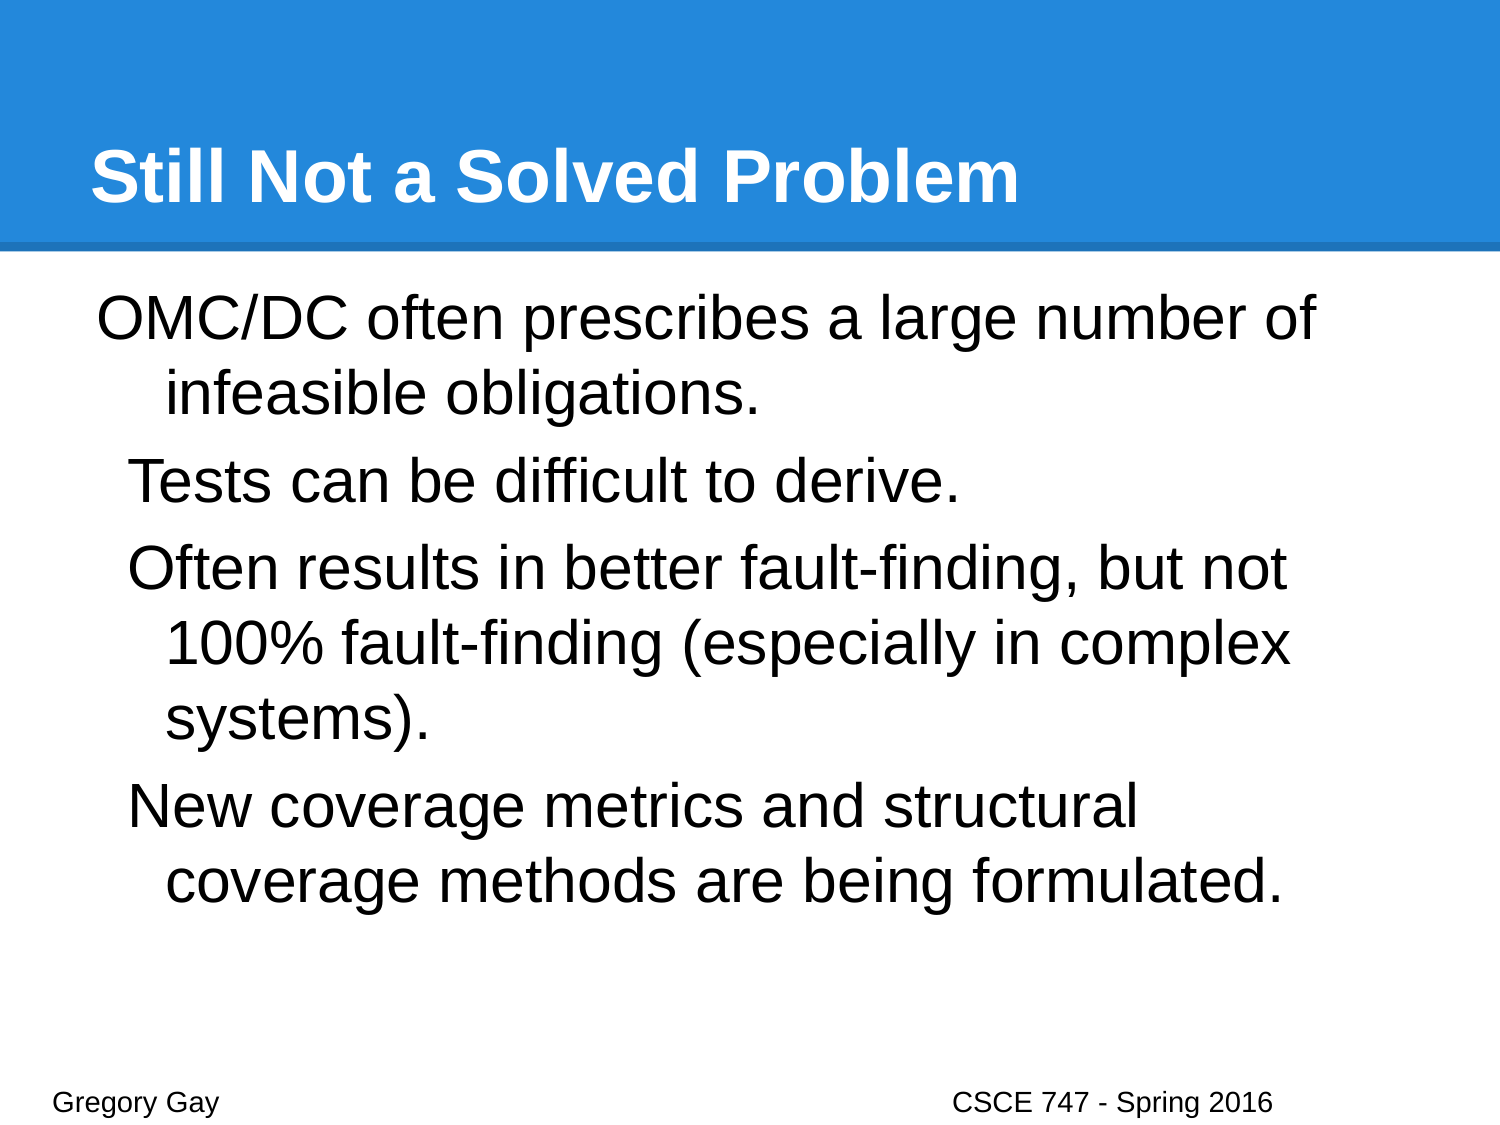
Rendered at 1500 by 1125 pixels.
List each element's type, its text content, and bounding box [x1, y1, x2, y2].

list OMC/DC often prescribes a large number of infeasible obligations. Tests can be difficult to derive. Often results in better fault-finding, but not 100% fault-finding (especially in complex systems). New coverage metrics and structural coverage methods are being formulated. [75, 262, 1425, 1068]
text_box Gregory Gay CSCE 747 - Spring 2016 41 [37, 1068, 1463, 1114]
title Still Not a Solved Problem [75, 45, 1425, 233]
